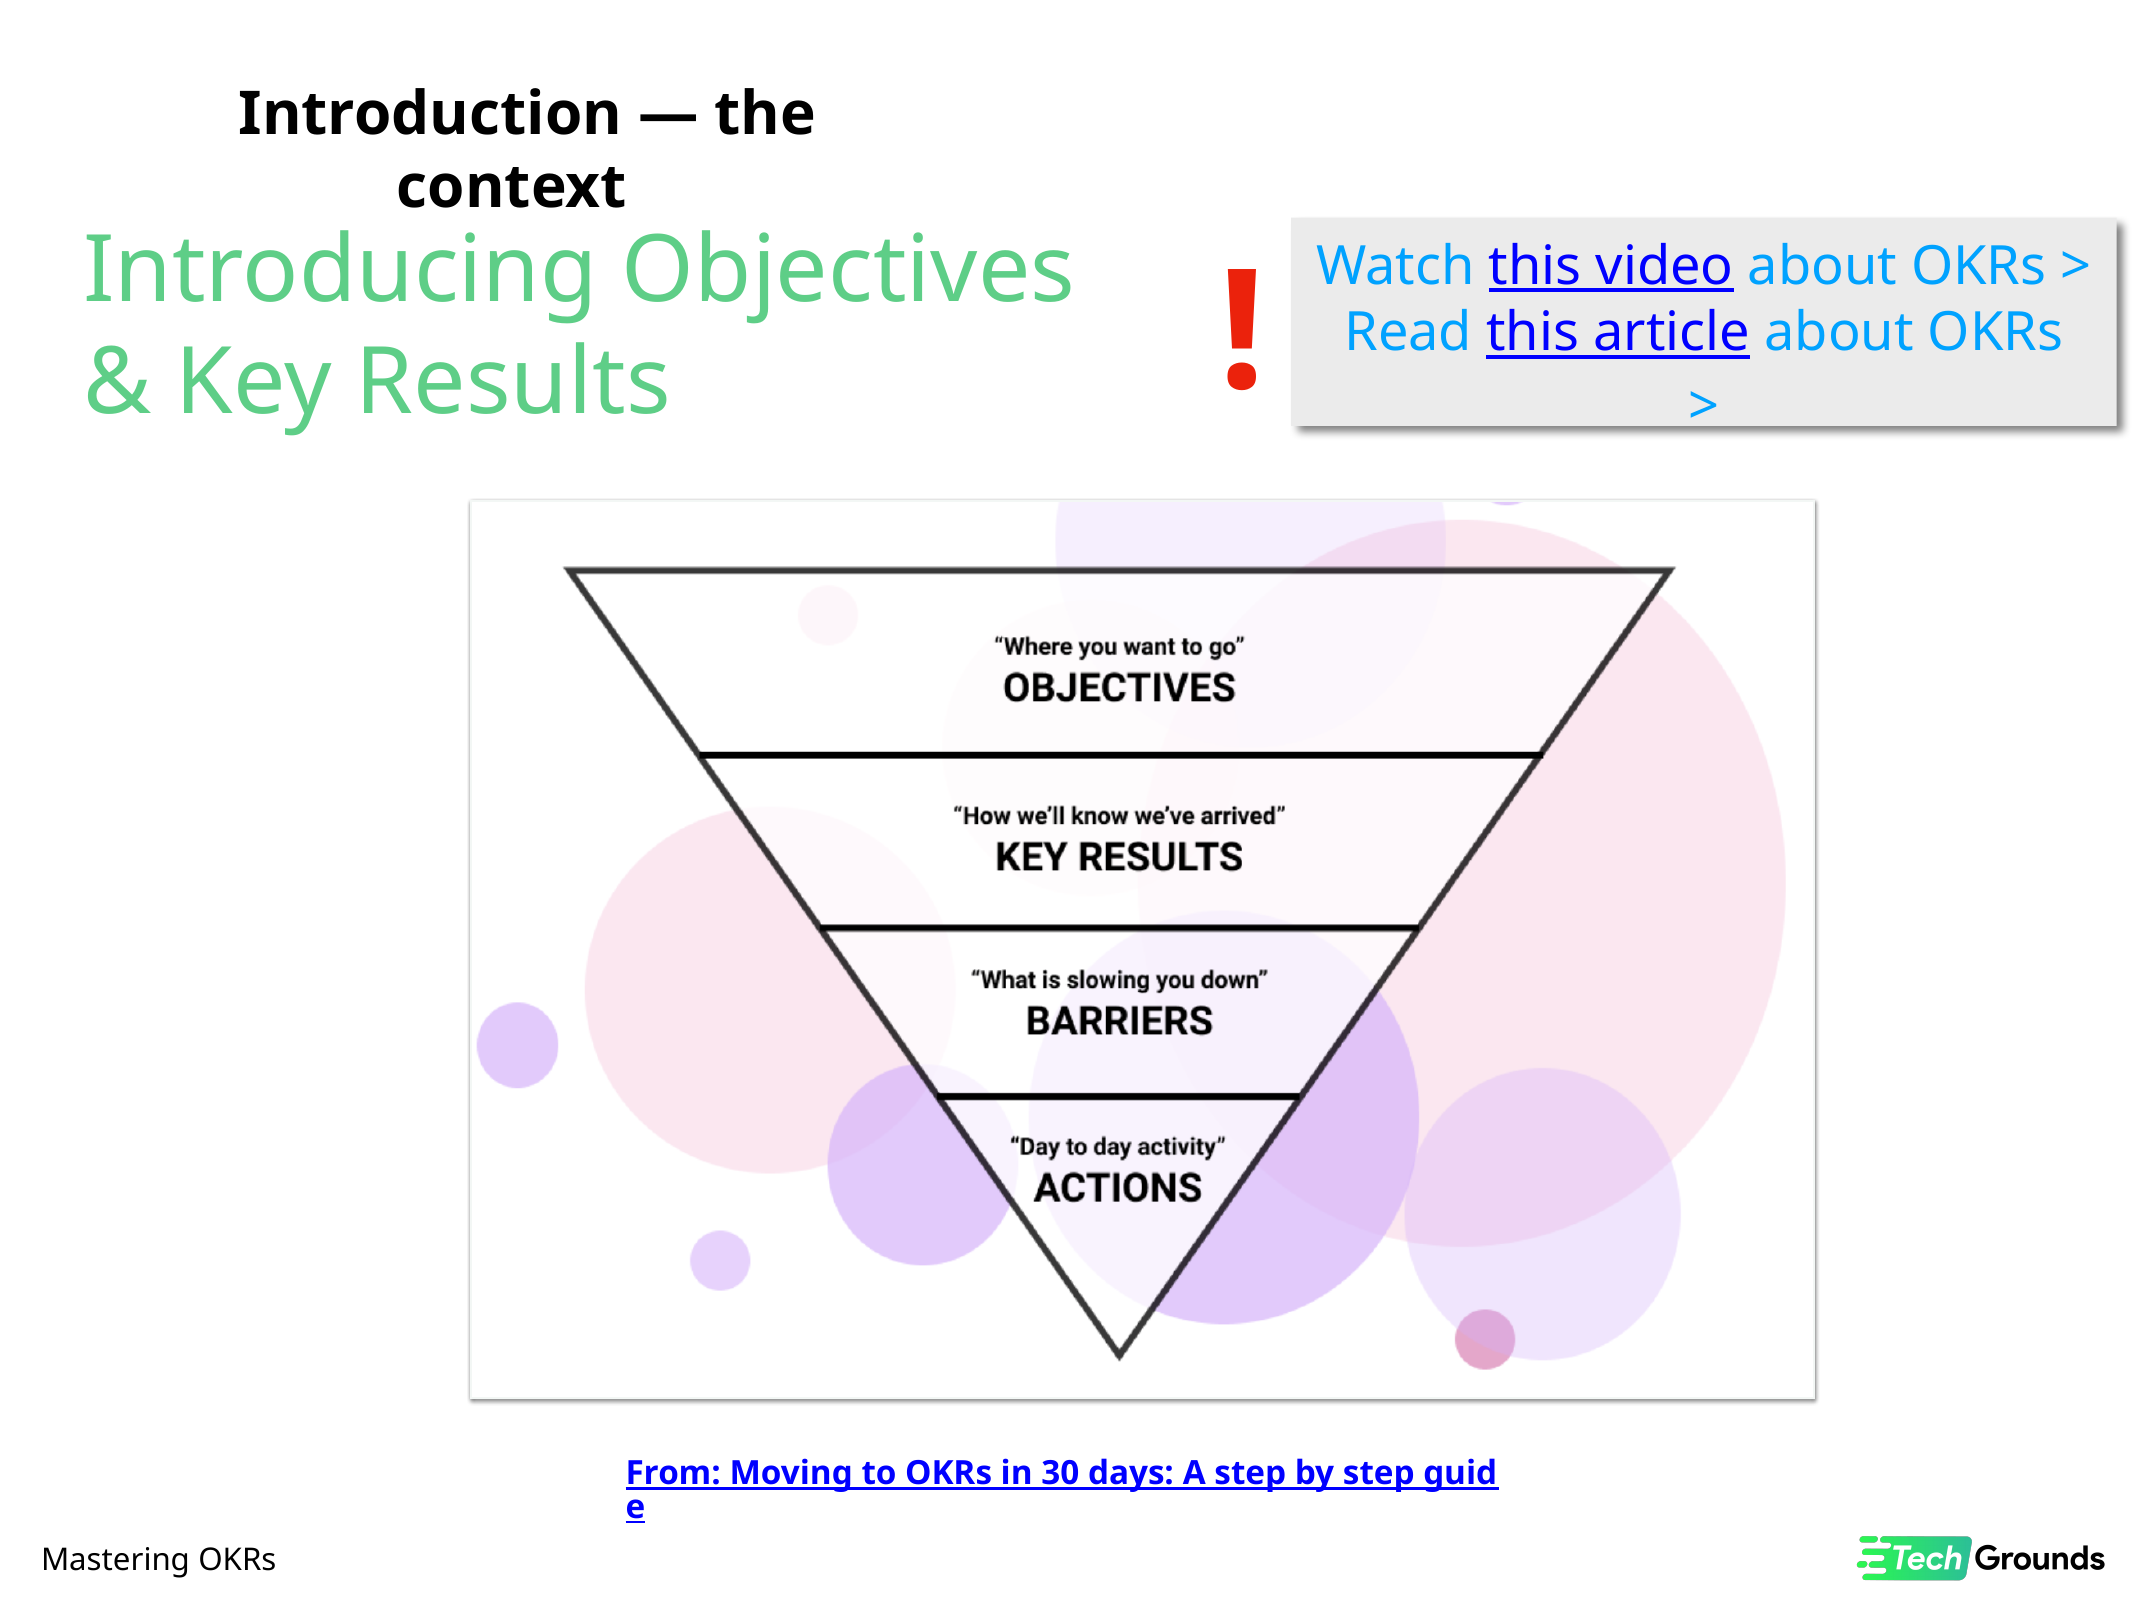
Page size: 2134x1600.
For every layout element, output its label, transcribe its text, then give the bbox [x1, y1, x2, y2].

text_box Watch this video about OKRs > [1310, 230, 2097, 305]
text_box [1291, 217, 2117, 426]
text_box Introduction — the context [119, 106, 936, 187]
picture [1853, 1524, 2108, 1592]
title Introducing Objectives & Key Results [74, 200, 1161, 489]
text_box From: Moving to OKRs in 30 days: A step by step guide [621, 1450, 1504, 1498]
text_box Read this article about OKRs > [1324, 328, 2084, 403]
text_box Mastering OKRs [36, 1531, 310, 1585]
picture [471, 501, 1814, 1398]
text_box ! [1213, 218, 1271, 425]
